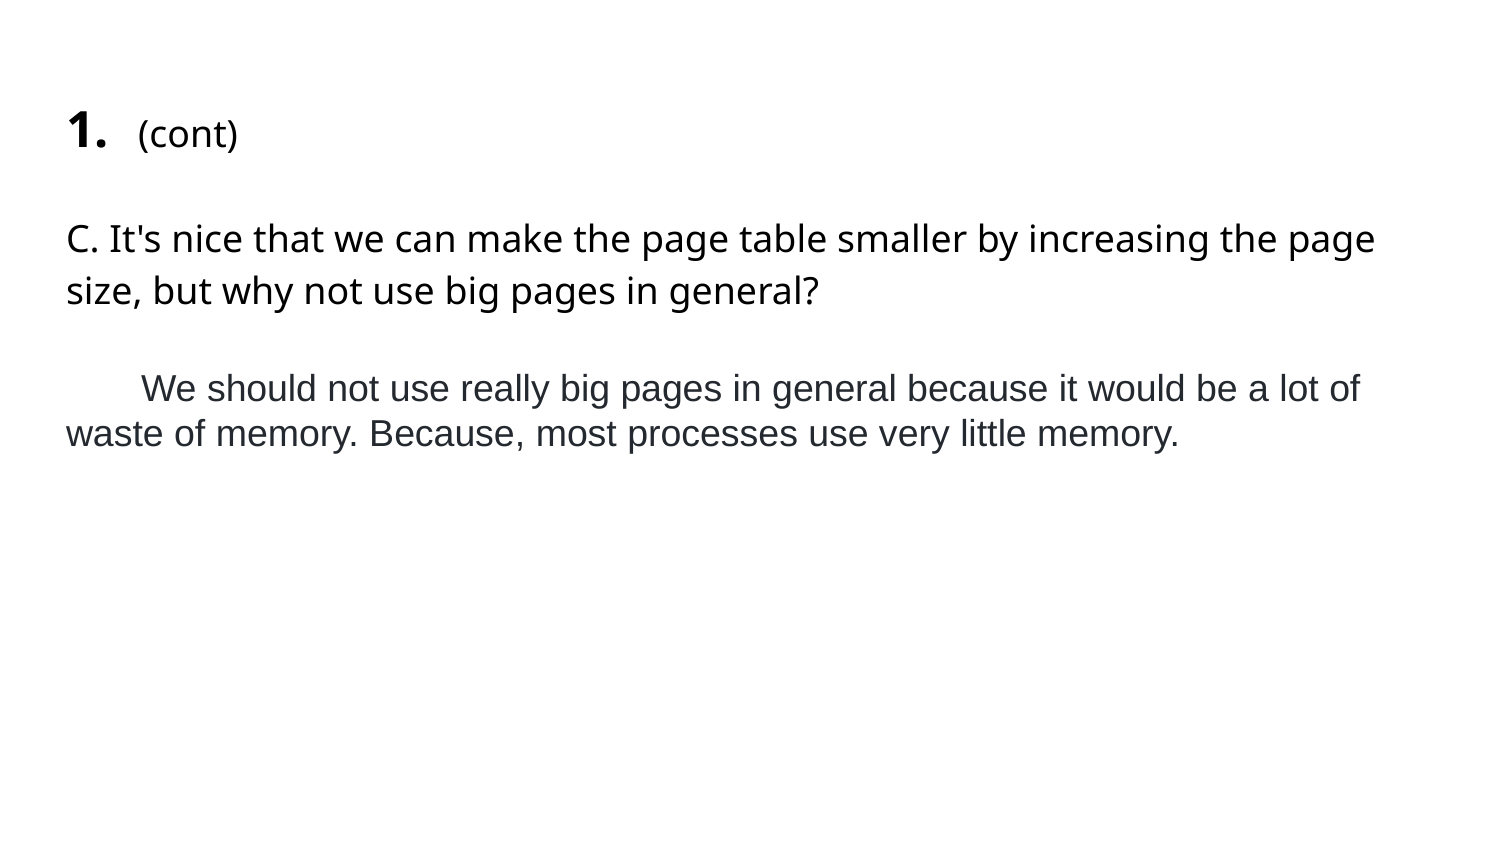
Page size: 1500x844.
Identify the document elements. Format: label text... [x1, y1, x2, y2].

title 1. (cont) C. It's nice that we can make the page table smaller by increasing the page size, but why not use big pages in general? We should not use really big pages in general because it would be a lot of waste of memory. Because, most processes use very little memory. [51, 72, 1449, 794]
